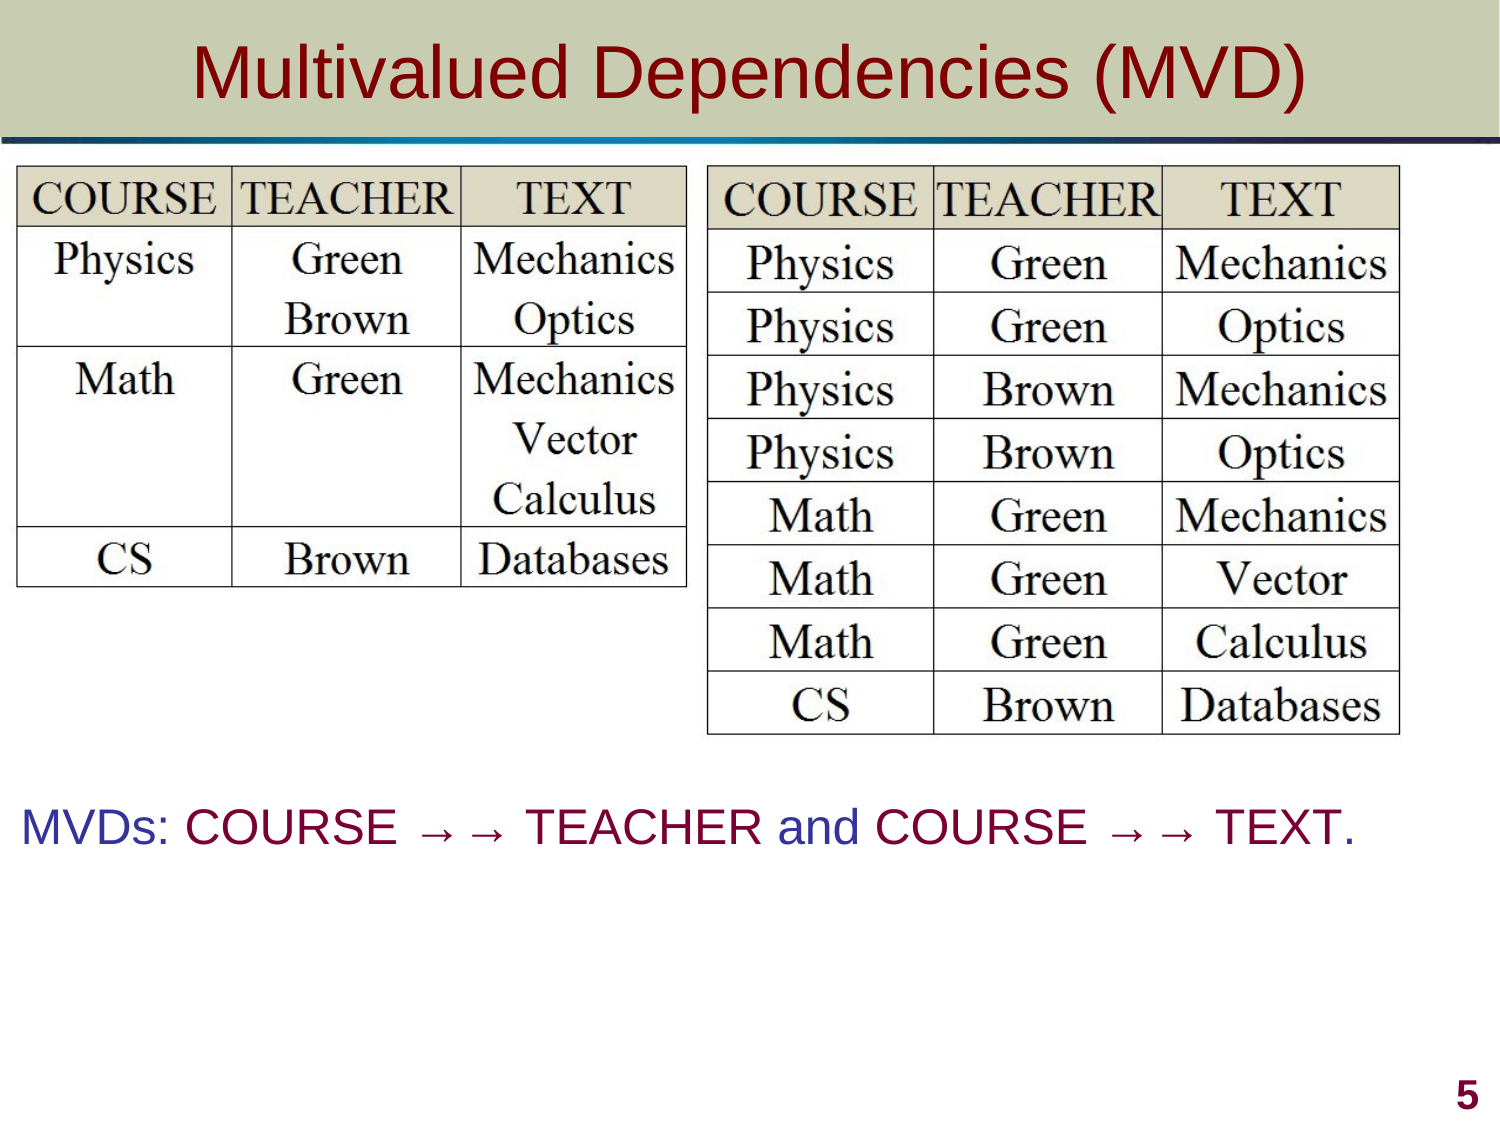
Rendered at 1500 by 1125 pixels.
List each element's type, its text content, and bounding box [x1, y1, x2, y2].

slide_number 5 [1181, 1049, 1495, 1125]
text_box MVDs: COURSE →→ TEACHER and COURSE →→ TEXT. [5, 786, 1495, 862]
title Multivalued Dependencies (MVD) [0, 0, 1500, 138]
picture [0, 148, 1420, 751]
picture [0, 138, 1500, 145]
